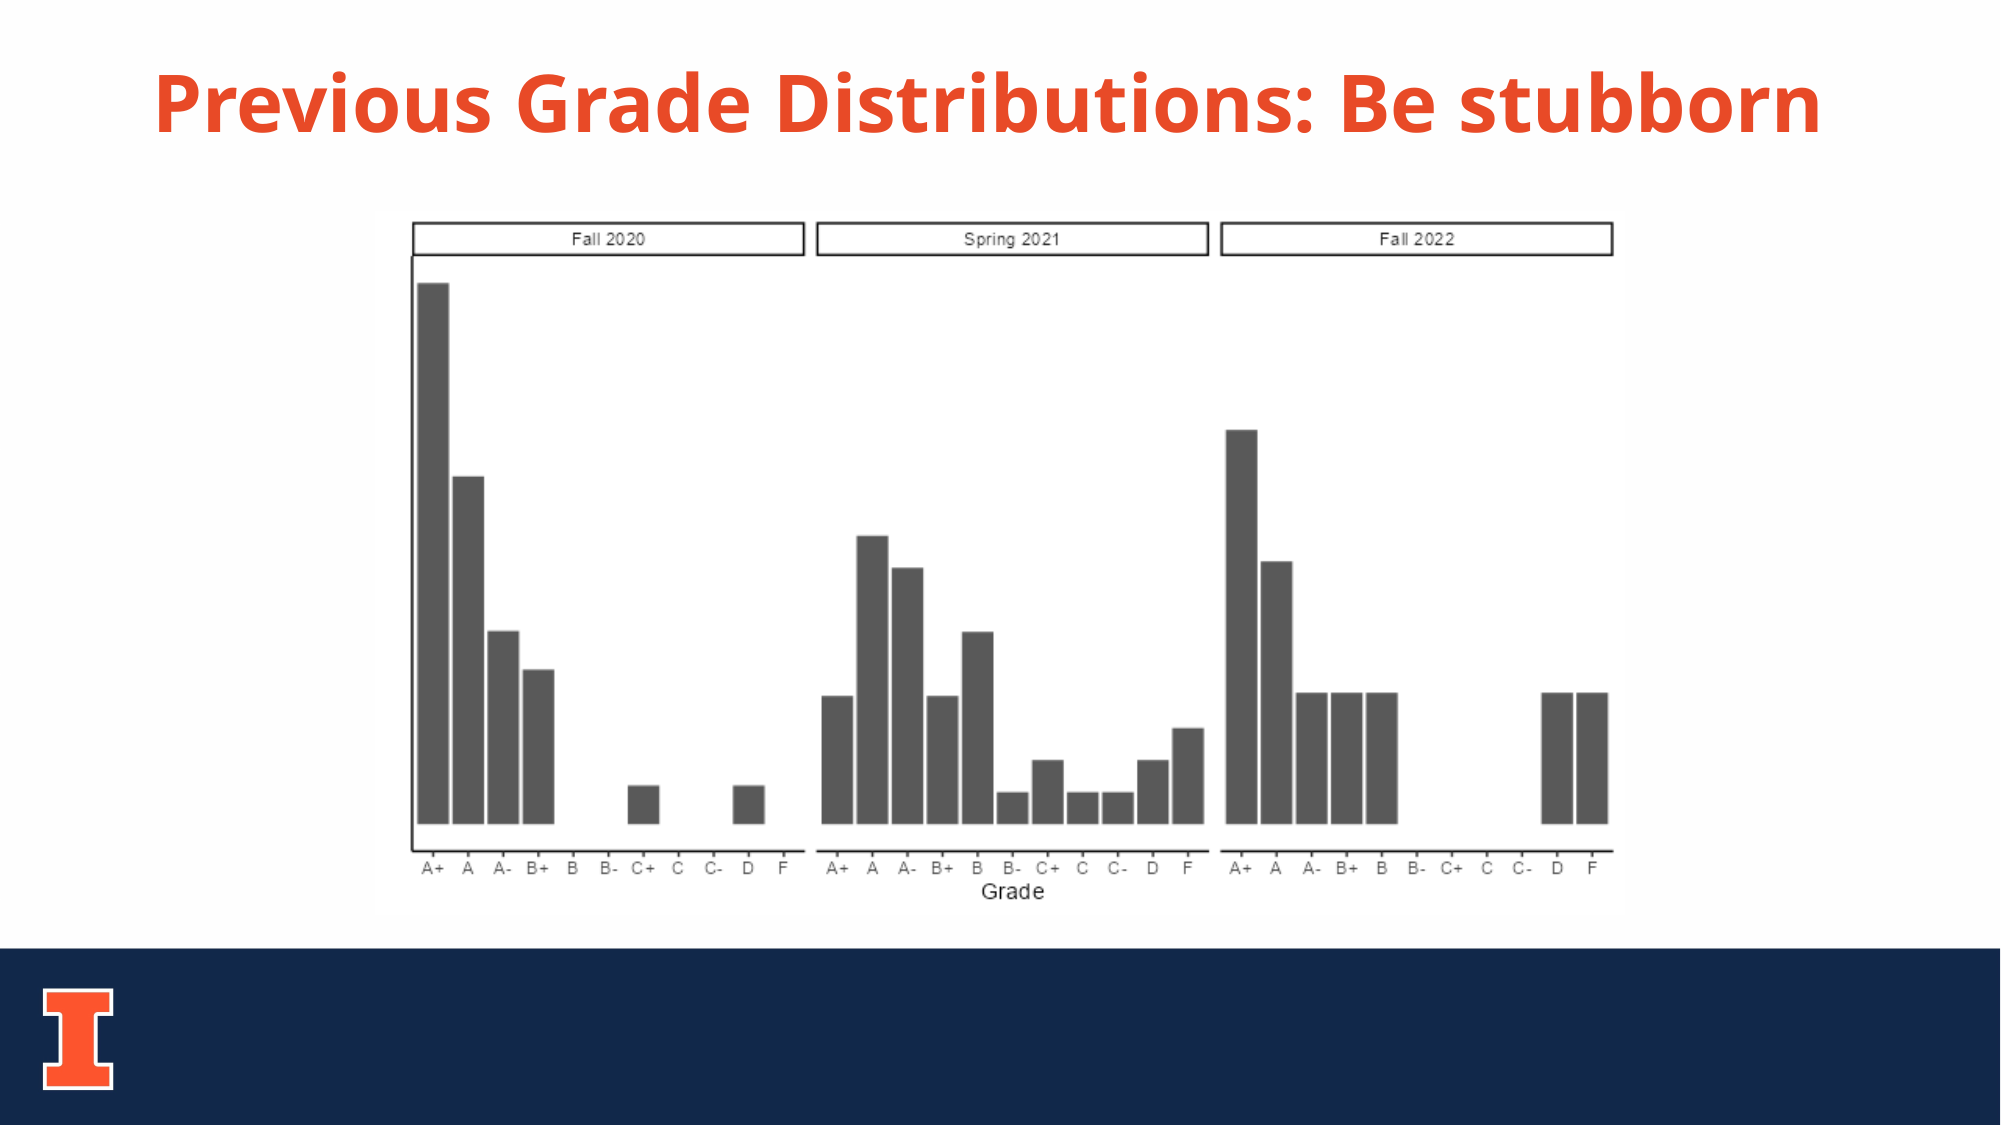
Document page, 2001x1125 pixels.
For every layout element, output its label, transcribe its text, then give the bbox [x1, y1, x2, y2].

title Previous Grade Distributions: Be stubborn [137, 56, 1863, 163]
picture [0, 0, 2001, 1125]
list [374, 211, 1625, 916]
